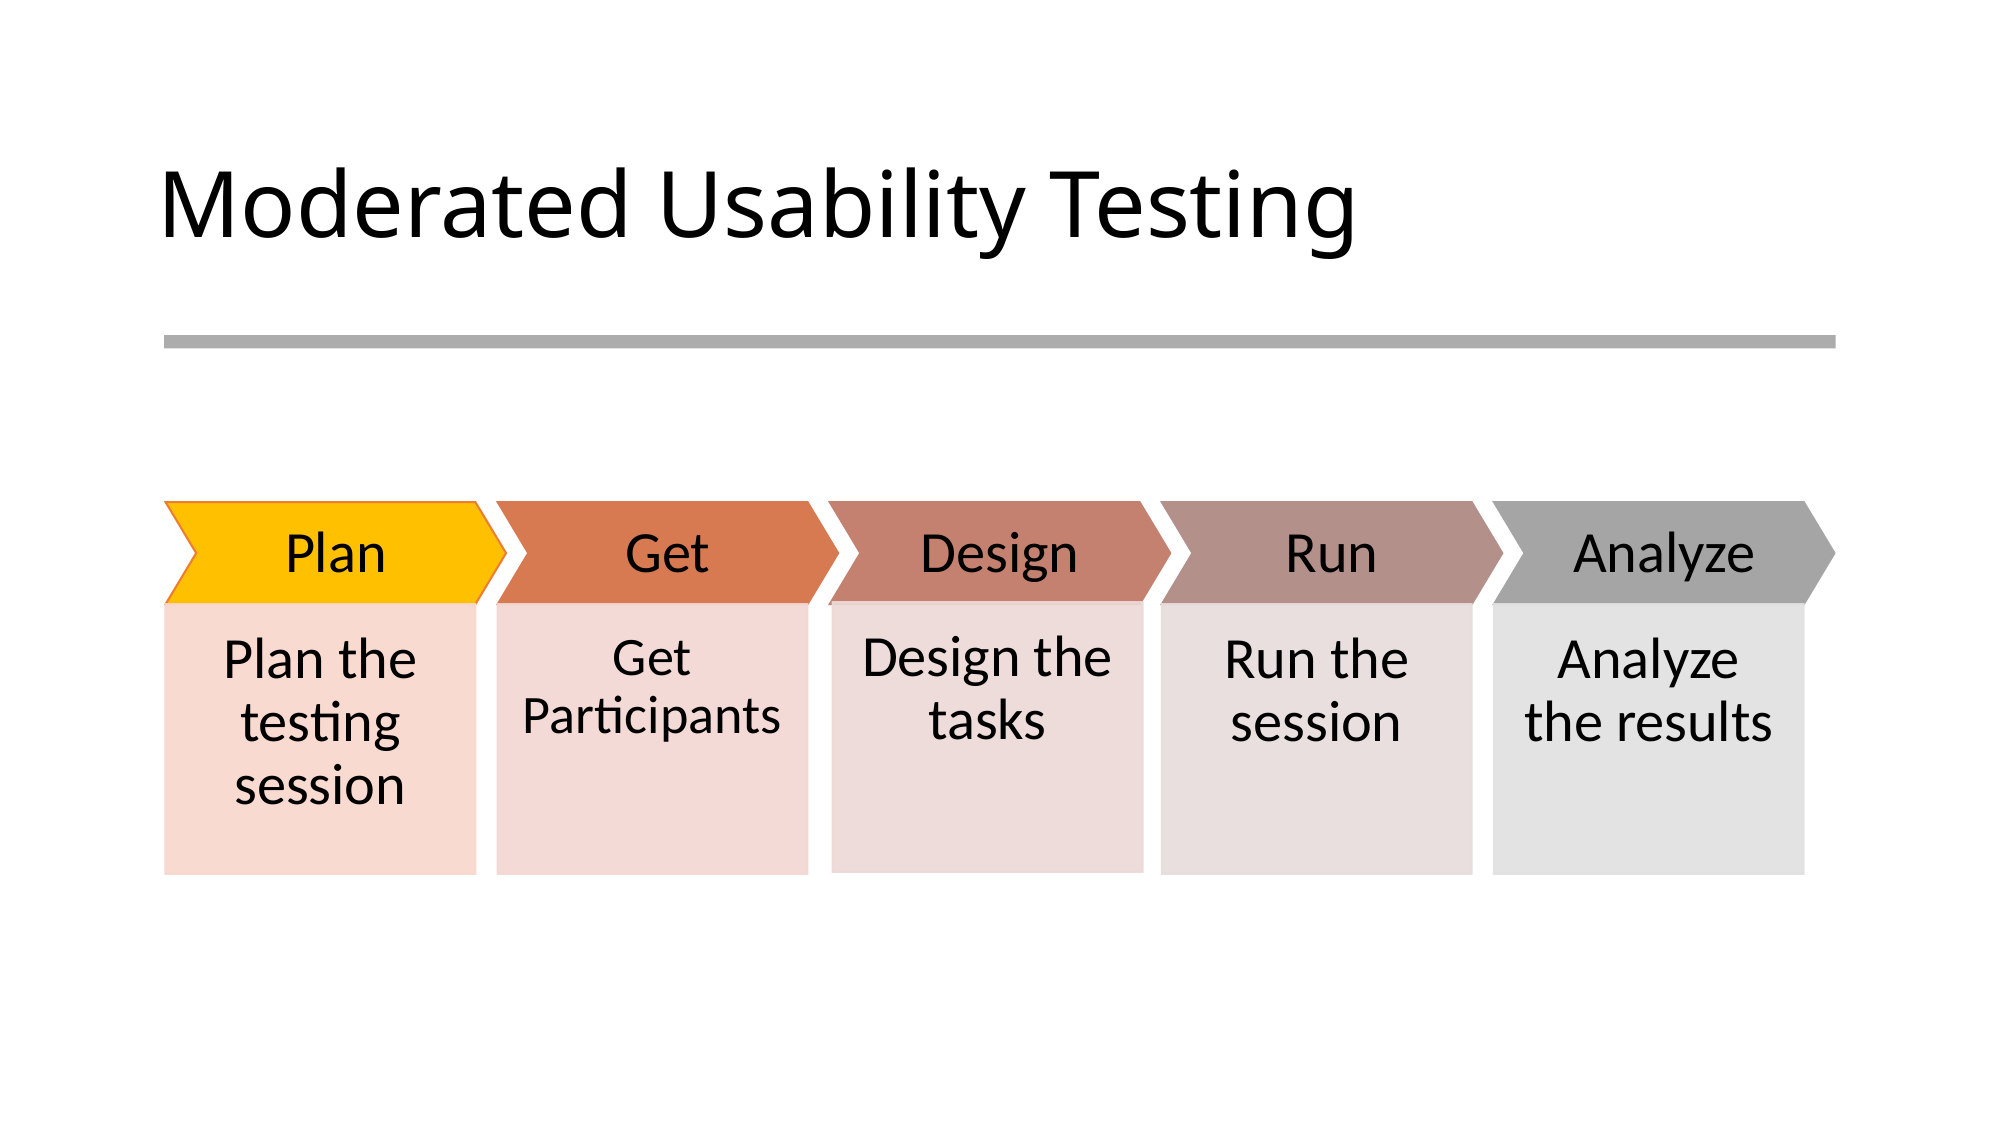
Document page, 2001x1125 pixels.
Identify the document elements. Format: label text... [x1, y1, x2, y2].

title Moderated Usability Testing [142, 99, 1858, 317]
text_box [163, 334, 1837, 349]
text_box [164, 391, 1836, 985]
